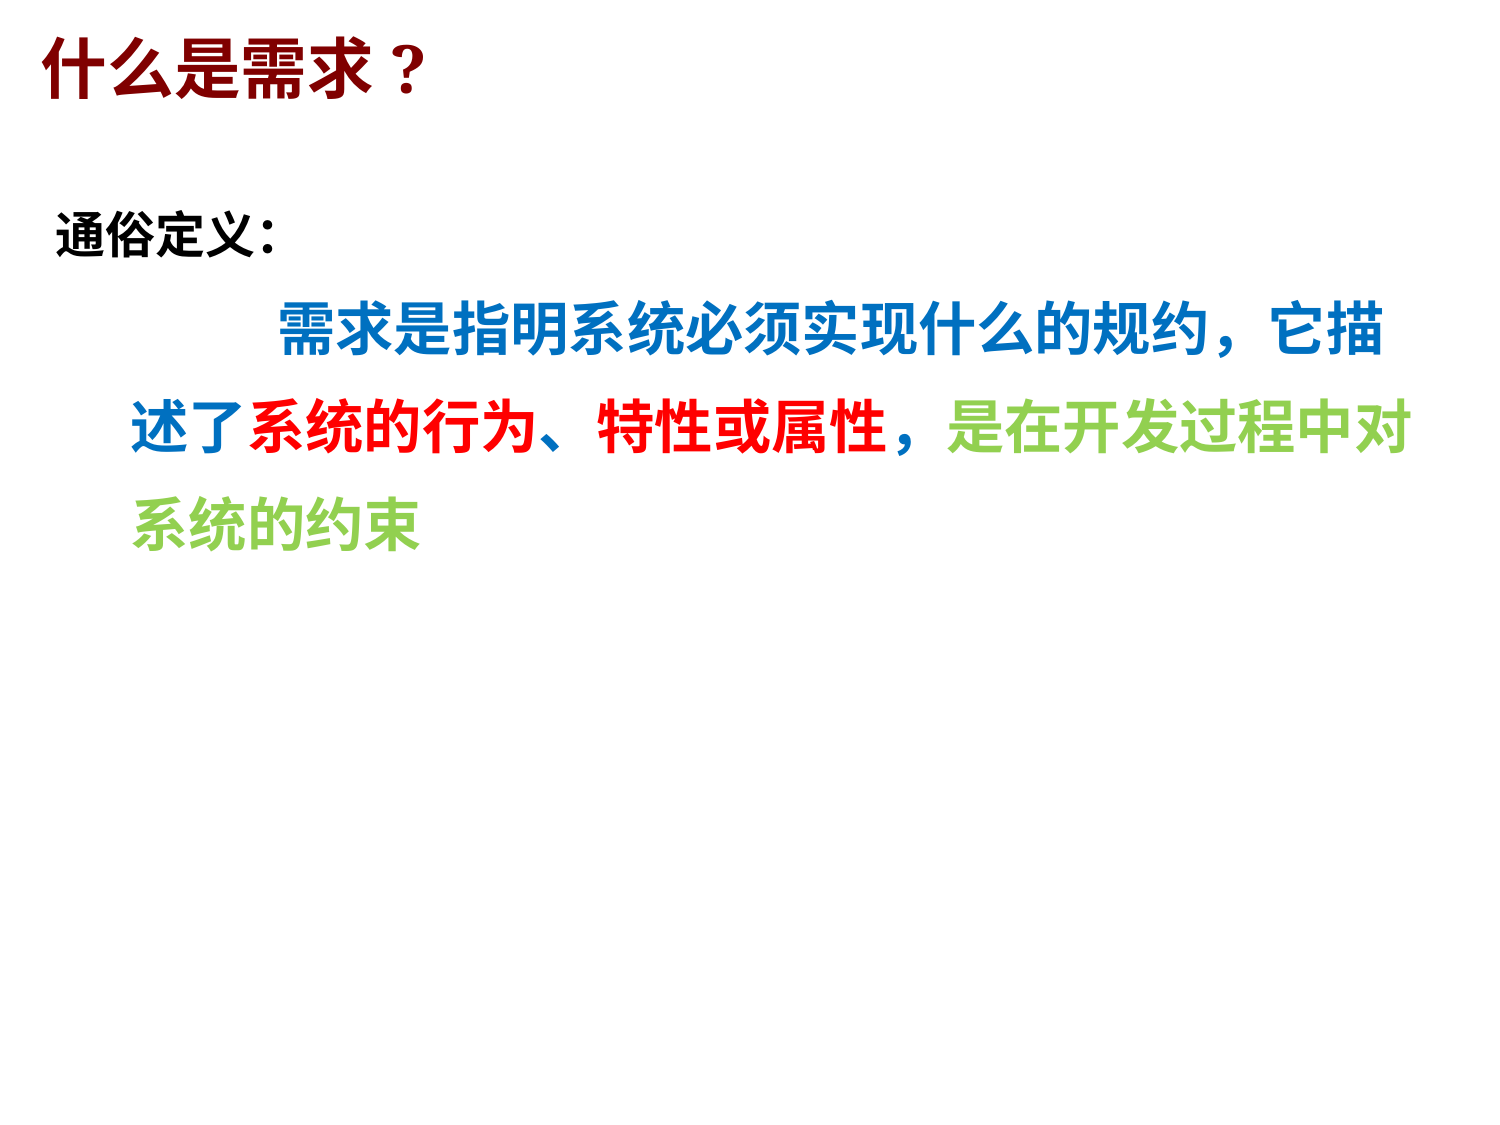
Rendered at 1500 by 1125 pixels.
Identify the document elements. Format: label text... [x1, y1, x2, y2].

title 什么是需求? [26, 19, 1376, 112]
text_box 通俗定义： 需求是指明系统必须实现什么的规约，它描述了系统的行为、特性或属性，是在开发过程中对系统的约束 [41, 172, 1444, 566]
